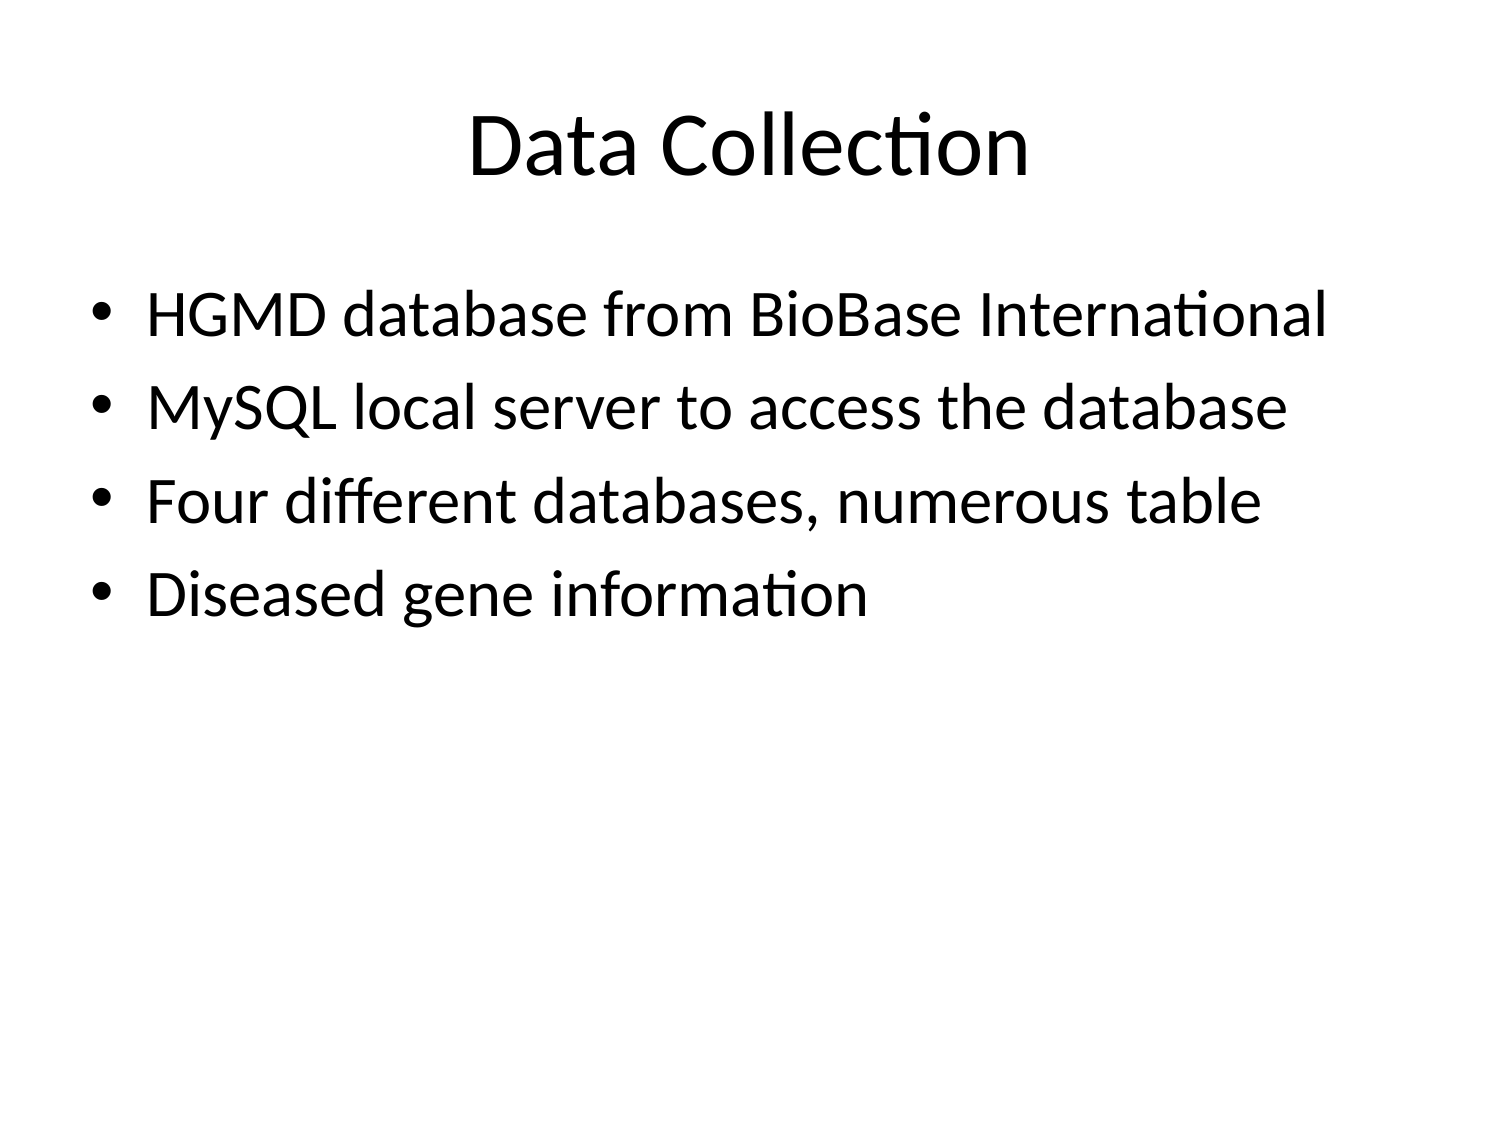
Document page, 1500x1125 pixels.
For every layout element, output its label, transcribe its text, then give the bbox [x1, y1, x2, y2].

list HGMD database from BioBase International MySQL local server to access the database Four different databases, numerous table Diseased gene information [75, 262, 1425, 714]
title Data Collection [75, 45, 1425, 233]
